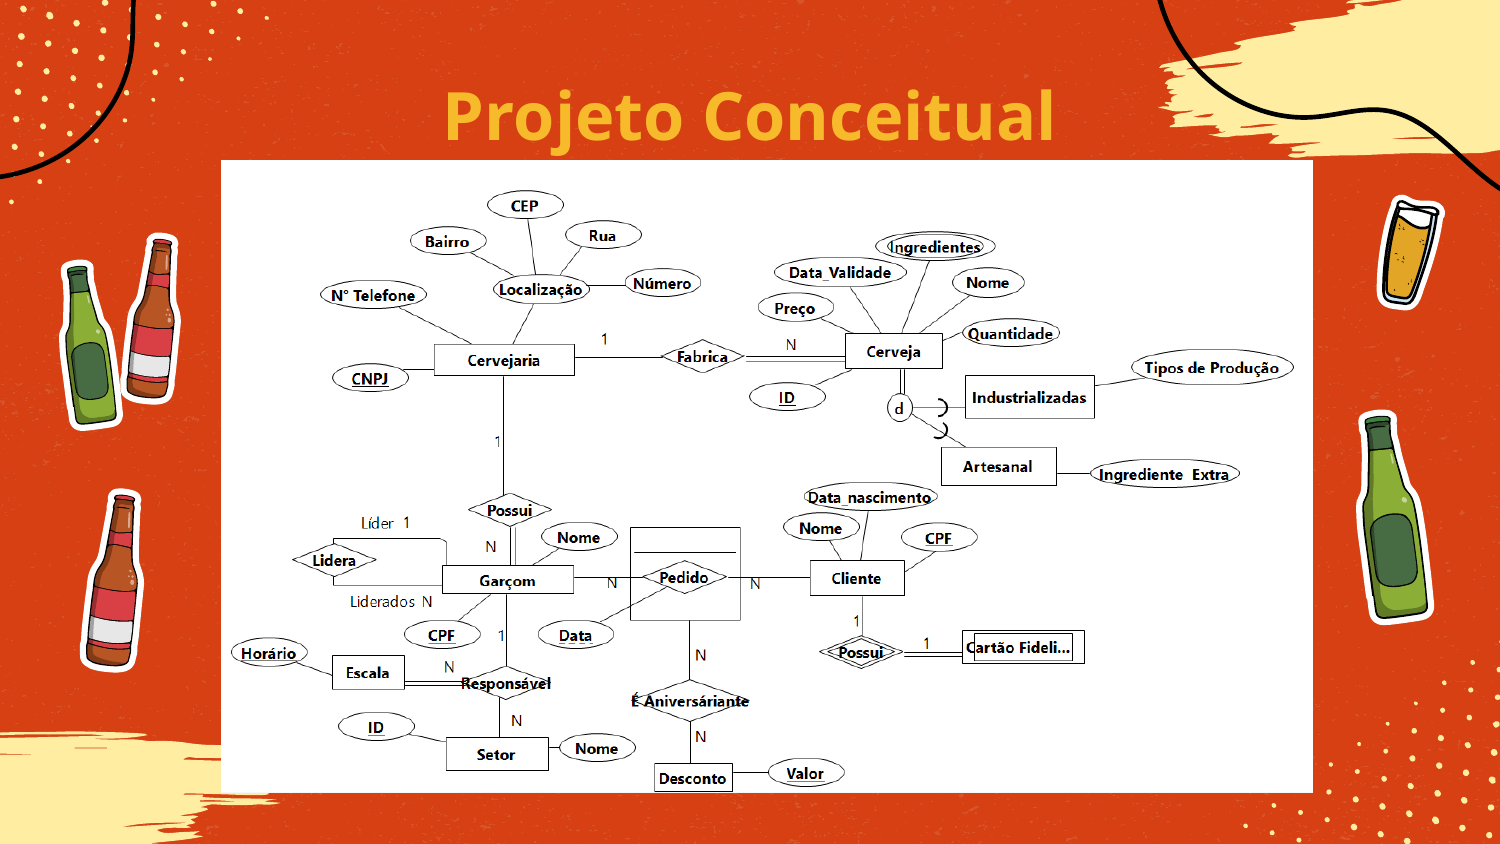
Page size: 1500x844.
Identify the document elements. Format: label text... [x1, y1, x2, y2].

picture [221, 160, 1313, 794]
title Projeto Conceitual [116, 58, 1383, 138]
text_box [1361, 414, 1418, 619]
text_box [64, 264, 109, 425]
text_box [1369, 198, 1446, 310]
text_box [92, 494, 140, 667]
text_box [132, 238, 177, 399]
